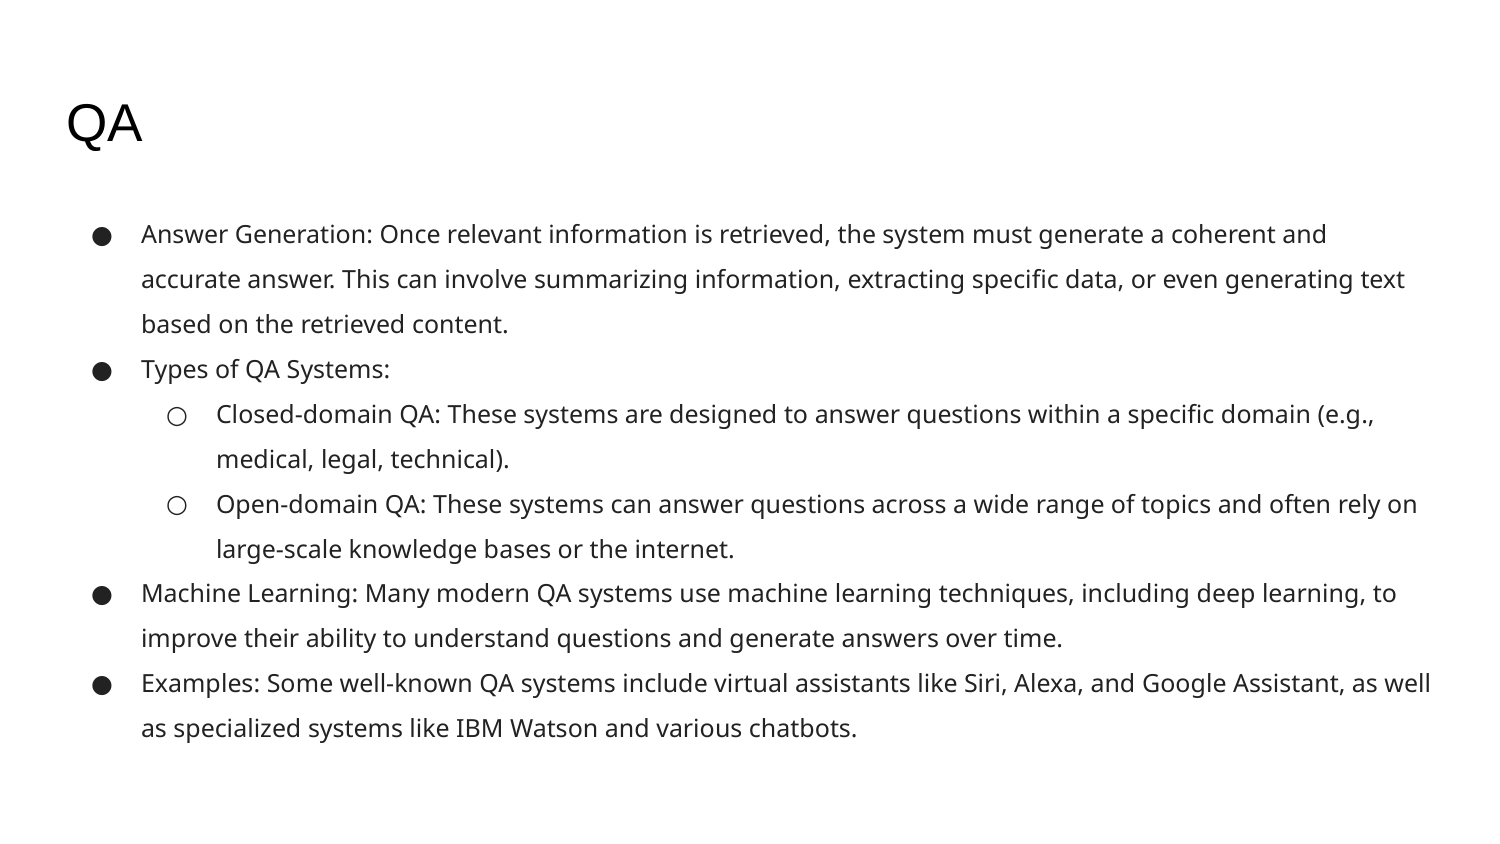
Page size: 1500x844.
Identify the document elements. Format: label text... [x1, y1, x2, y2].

list Answer Generation: Once relevant information is retrieved, the system must generate a coherent and accurate answer. This can involve summarizing information, extracting specific data, or even generating text based on the retrieved content. Types of QA Systems: Closed-domain QA: These systems are designed to answer questions within a specific domain (e.g., medical, legal, technical). Open-domain QA: These systems can answer questions across a wide range of topics and often rely on large-scale knowledge bases or the internet. Machine Learning: Many modern QA systems use machine learning techniques, including deep learning, to improve their ability to understand questions and generate answers over time. Examples: Some well-known QA systems include virtual assistants like Siri, Alexa, and Google Assistant, as well as specialized systems like IBM Watson and various chatbots. [51, 189, 1449, 750]
title QA [51, 72, 1449, 167]
